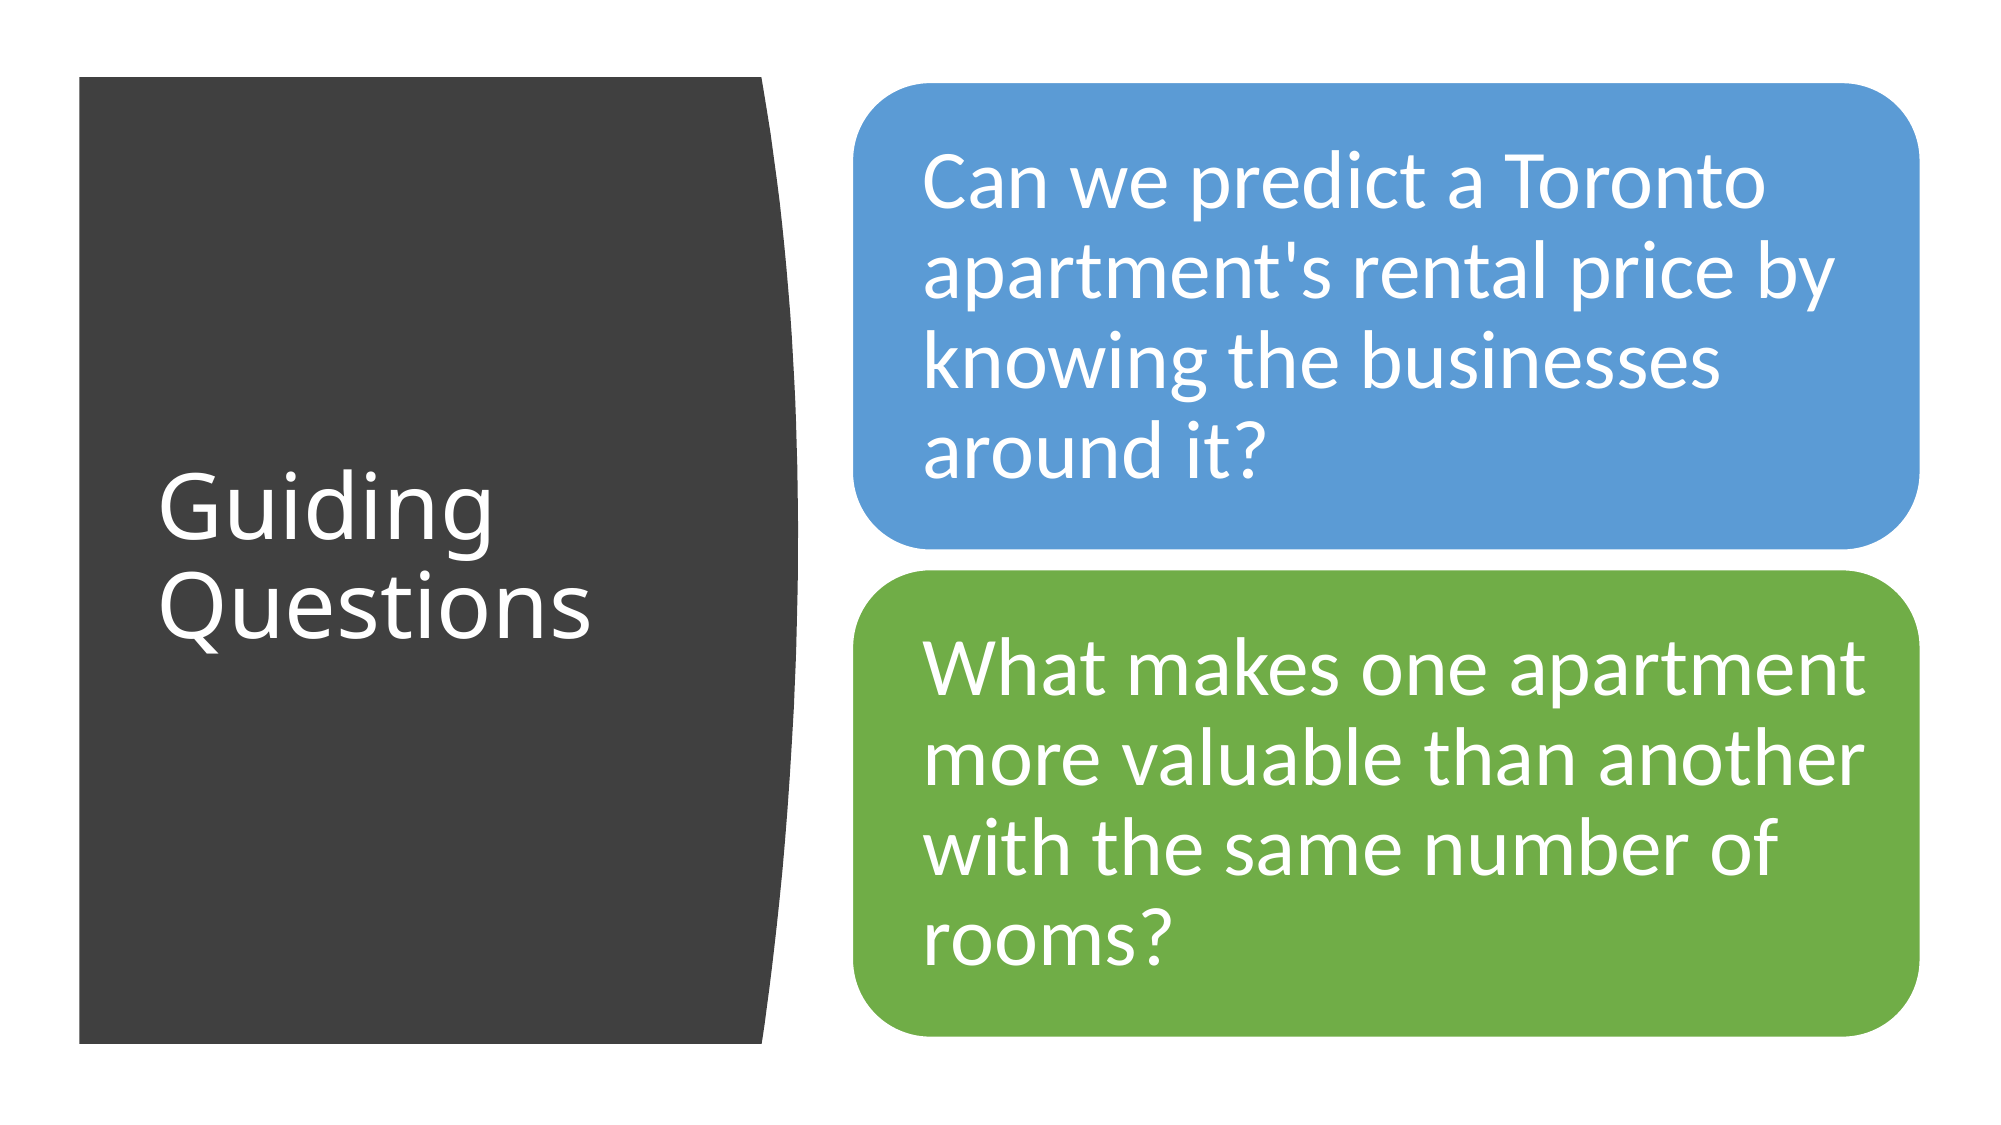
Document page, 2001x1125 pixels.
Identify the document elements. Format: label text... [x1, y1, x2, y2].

title Guiding Questions [141, 166, 702, 953]
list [852, 77, 1921, 1043]
text_box [78, 76, 800, 1045]
